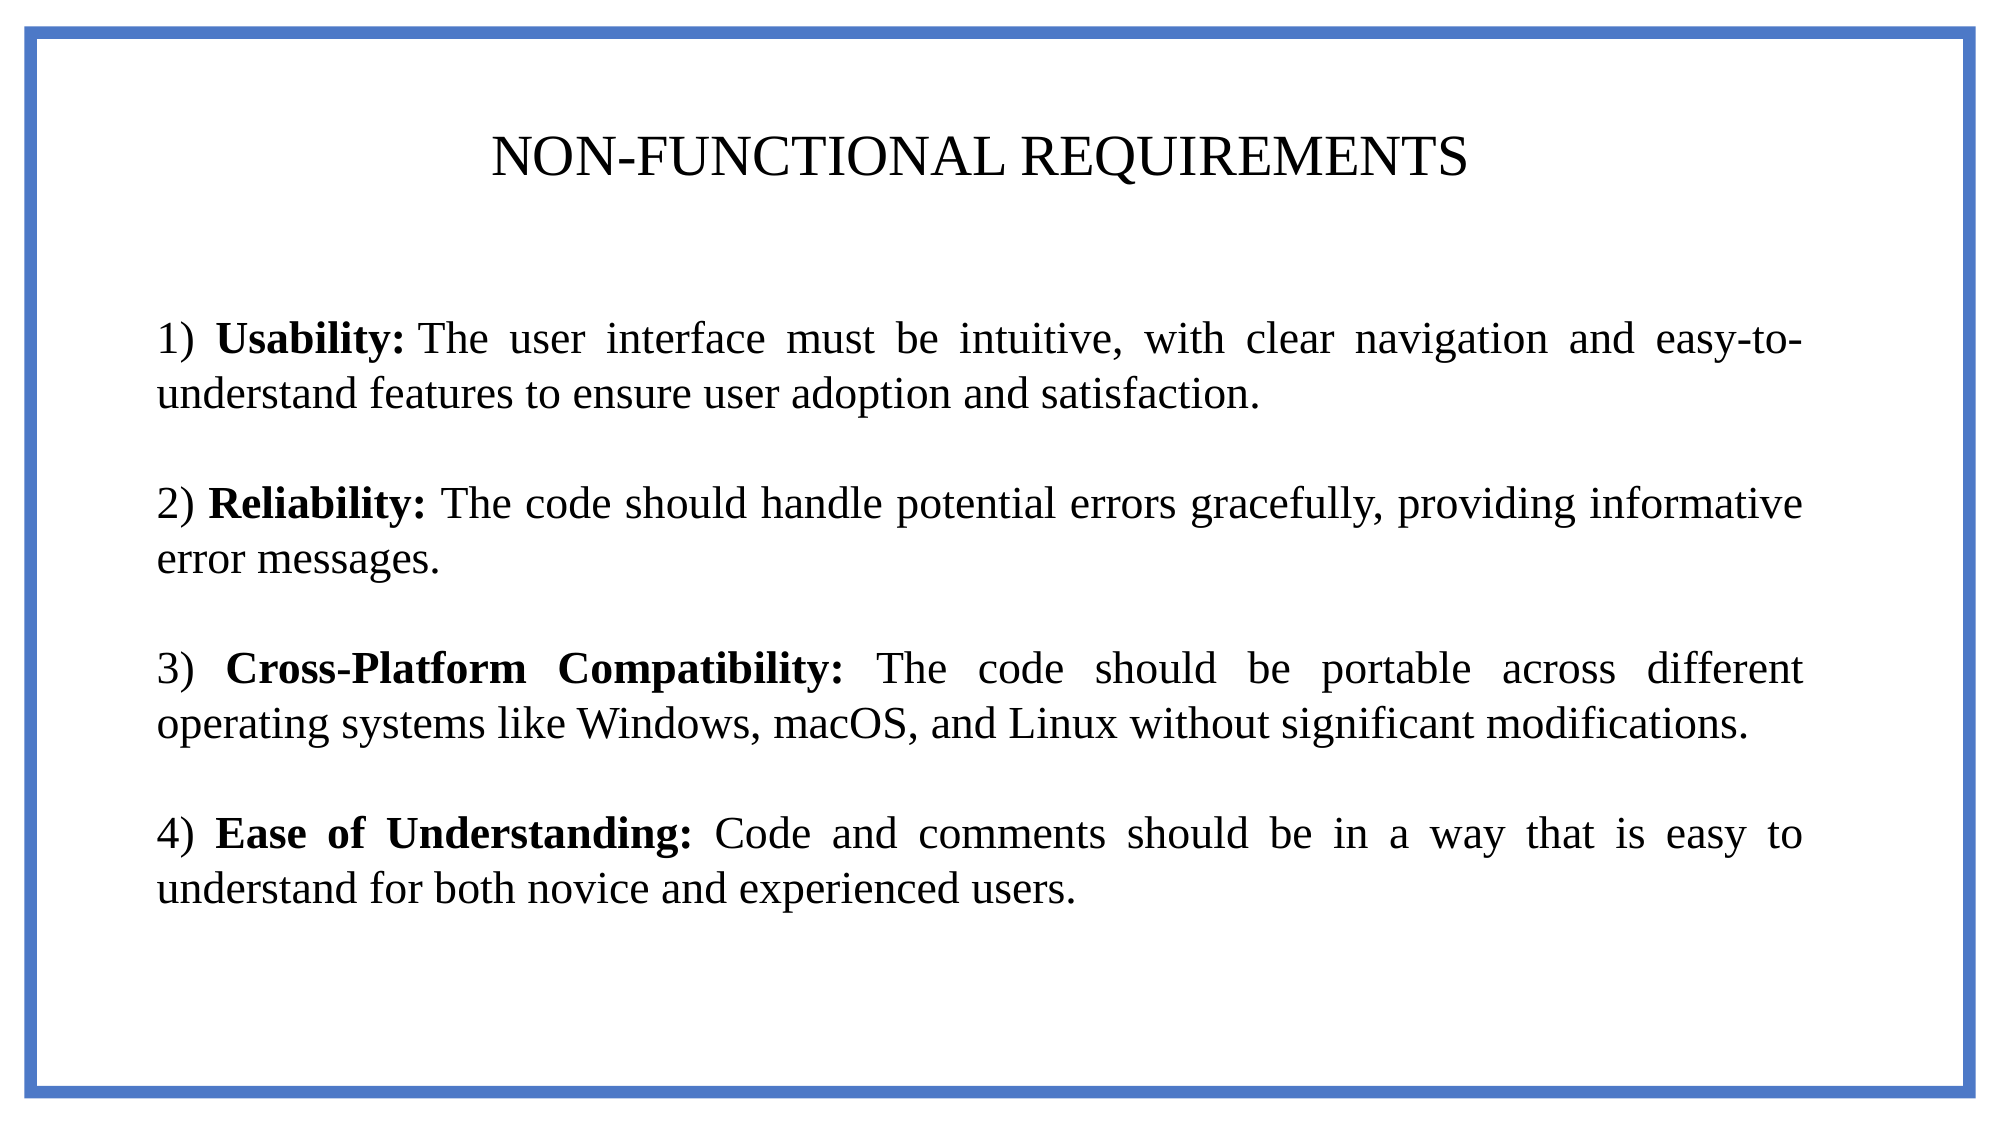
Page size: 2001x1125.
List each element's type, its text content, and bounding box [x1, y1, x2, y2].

text_box [30, 32, 1970, 1093]
text_box NON-FUNCTIONAL REQUIREMENTS 1) Usability: The user interface must be intuitive, with clear navigation and easy-to-understand features to ensure user adoption and satisfaction. 2) Reliability: The code should handle potential errors gracefully, providing informative error messages. 3) Cross-Platform Compatibility: The code should be portable across different operating systems like Windows, macOS, and Linux without significant modifications. 4) Ease of Understanding: Code and comments should be in a way that is easy to understand for both novice and experienced users. [141, 110, 1820, 975]
